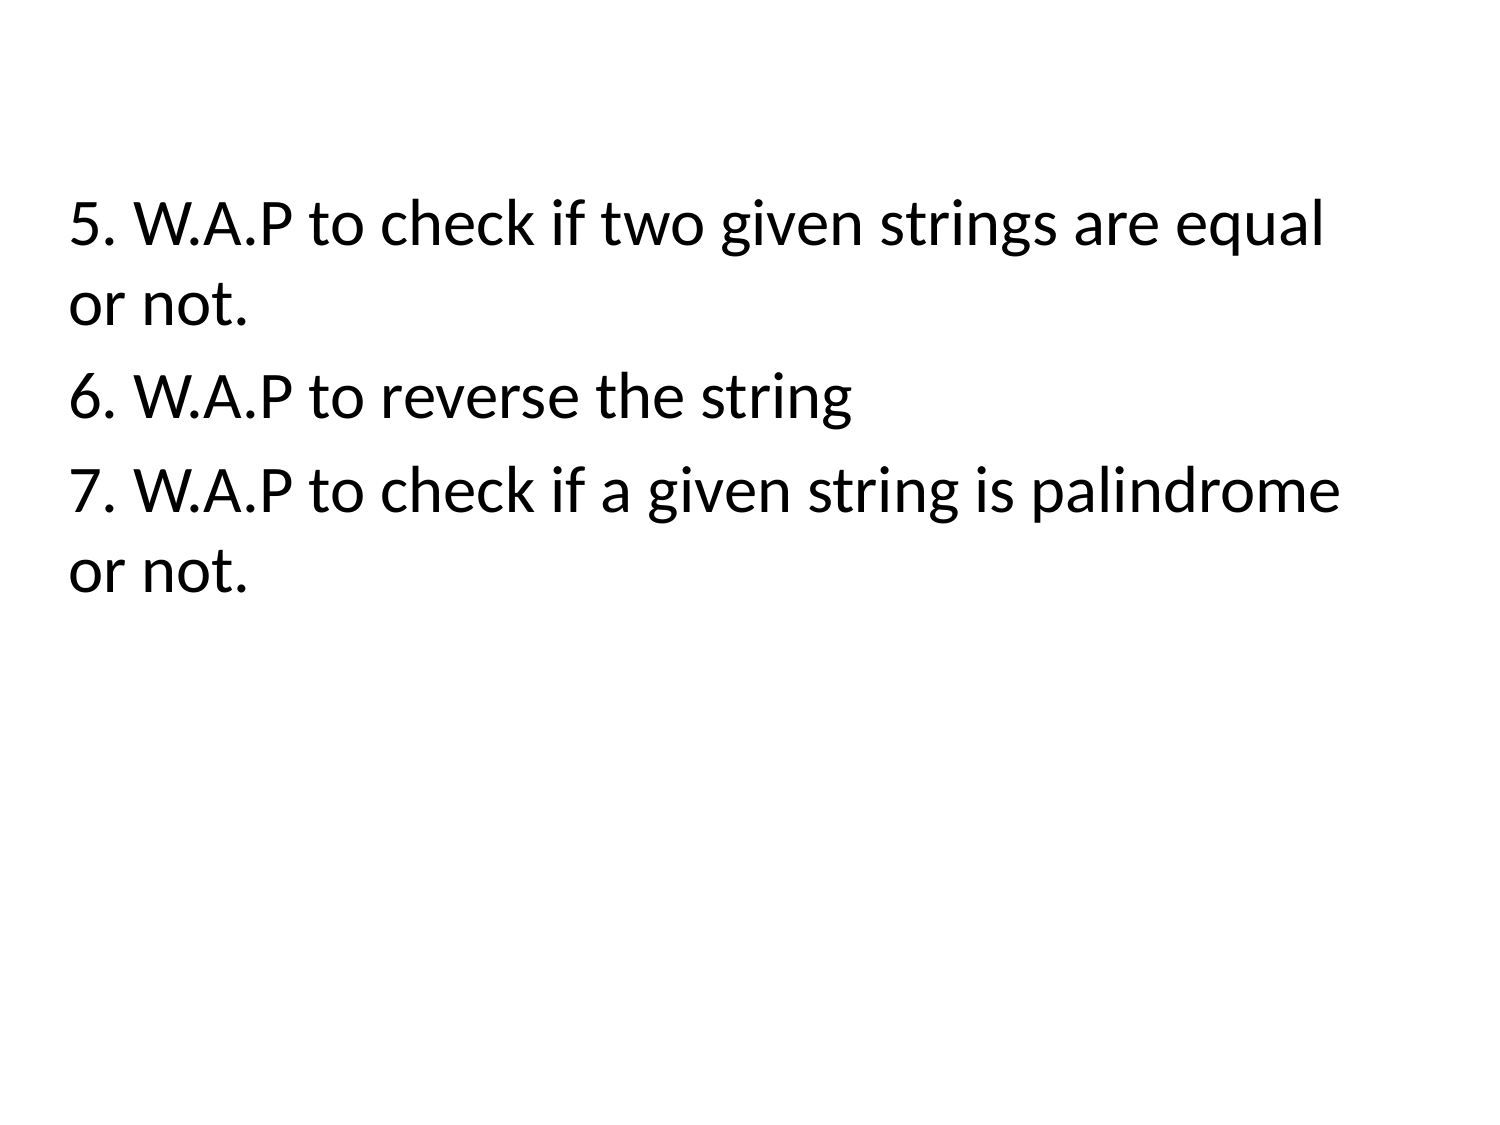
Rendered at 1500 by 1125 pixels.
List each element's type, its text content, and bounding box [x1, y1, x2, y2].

list 5. W.A.P to check if two given strings are equal or not. 6. W.A.P to reverse the string 7. W.A.P to check if a given string is palindrome or not. [53, 78, 1404, 821]
